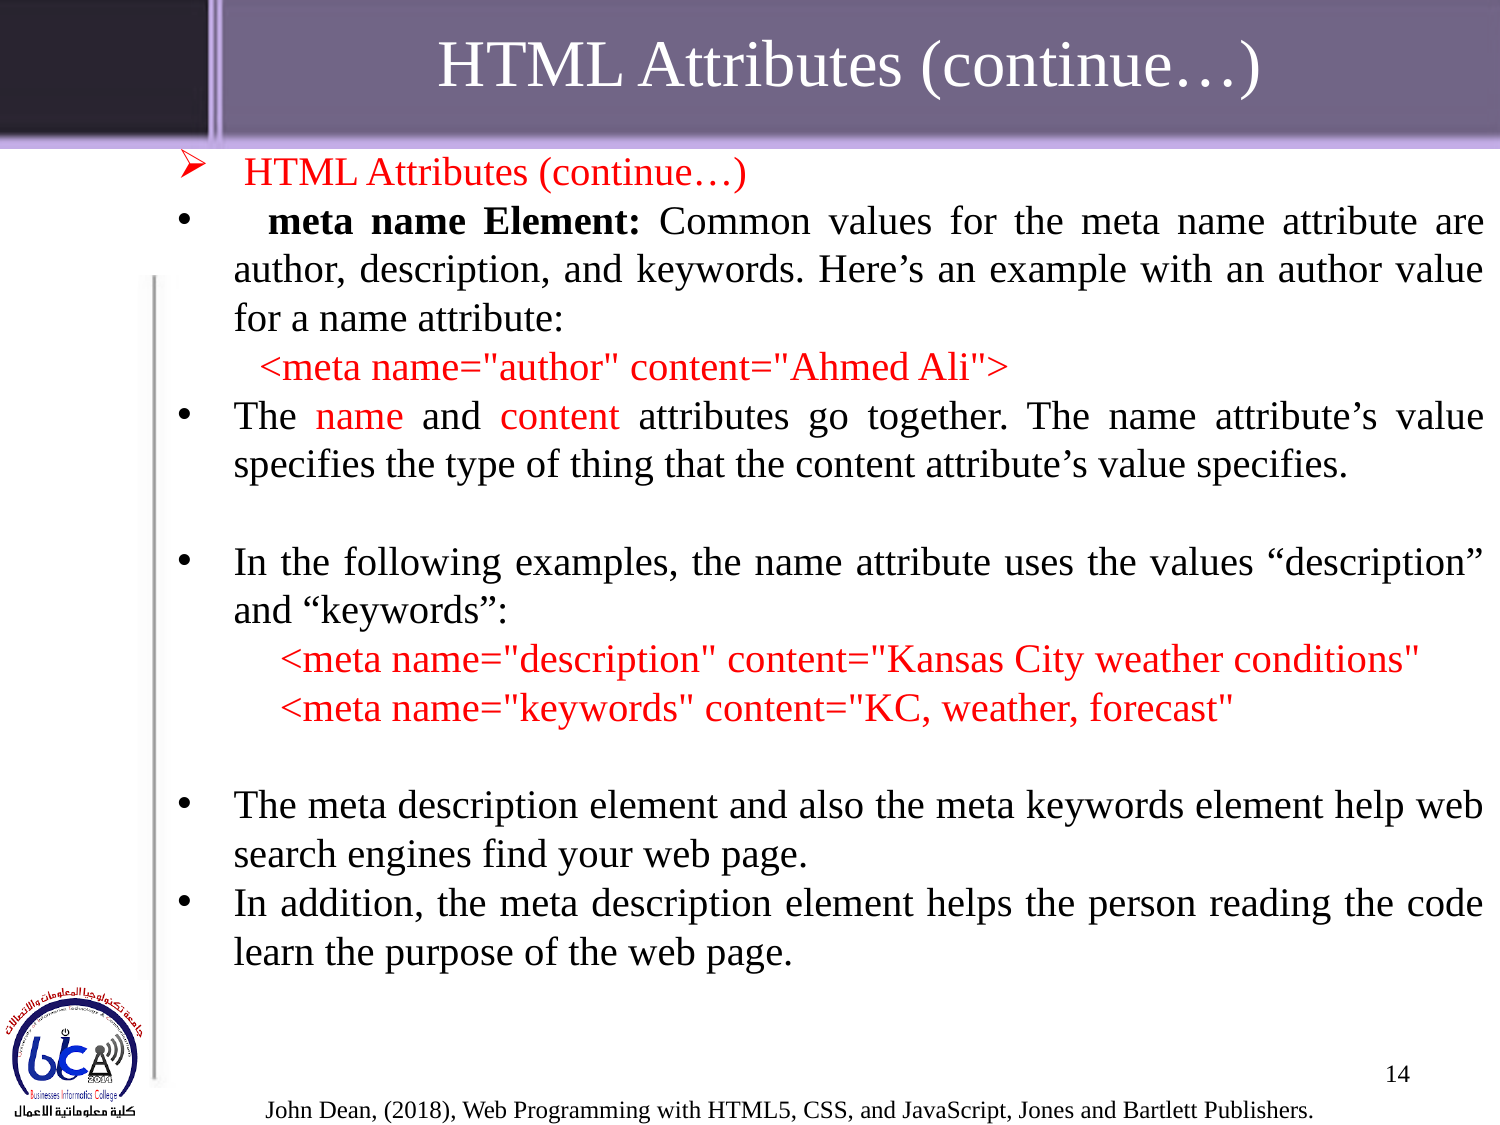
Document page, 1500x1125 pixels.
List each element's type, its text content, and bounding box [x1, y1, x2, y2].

footer John Dean, (2018), Web Programming with HTML5, CSS, and JavaScript, Jones and Bartlett Publishers. [212, 1092, 1363, 1125]
text_box HTML Attributes (continue…) meta name Element: Common values for the meta name attribute are author, description, and keywords. Here’s an example with an author value for a name attribute: <meta name="author" content="Ahmed Ali"> The name and content attributes go together. The name attribute’s value specifies the type of thing that the content attribute’s value specifies. In the following examples, the name attribute uses the values “description” and “keywords”: <meta name="description" content="Kansas City weather conditions" <meta name="keywords" content="KC, weather, forecast" The meta description element and also the meta keywords element help web search engines find your web page. In addition, the meta description element helps the person reading the code learn the purpose of the web page. [162, 200, 1500, 1125]
text_box [162, 156, 1500, 200]
text_box [237, 189, 1500, 242]
picture [0, 0, 1500, 149]
slide_number 14 [1074, 1042, 1425, 1103]
picture [0, 275, 179, 1125]
